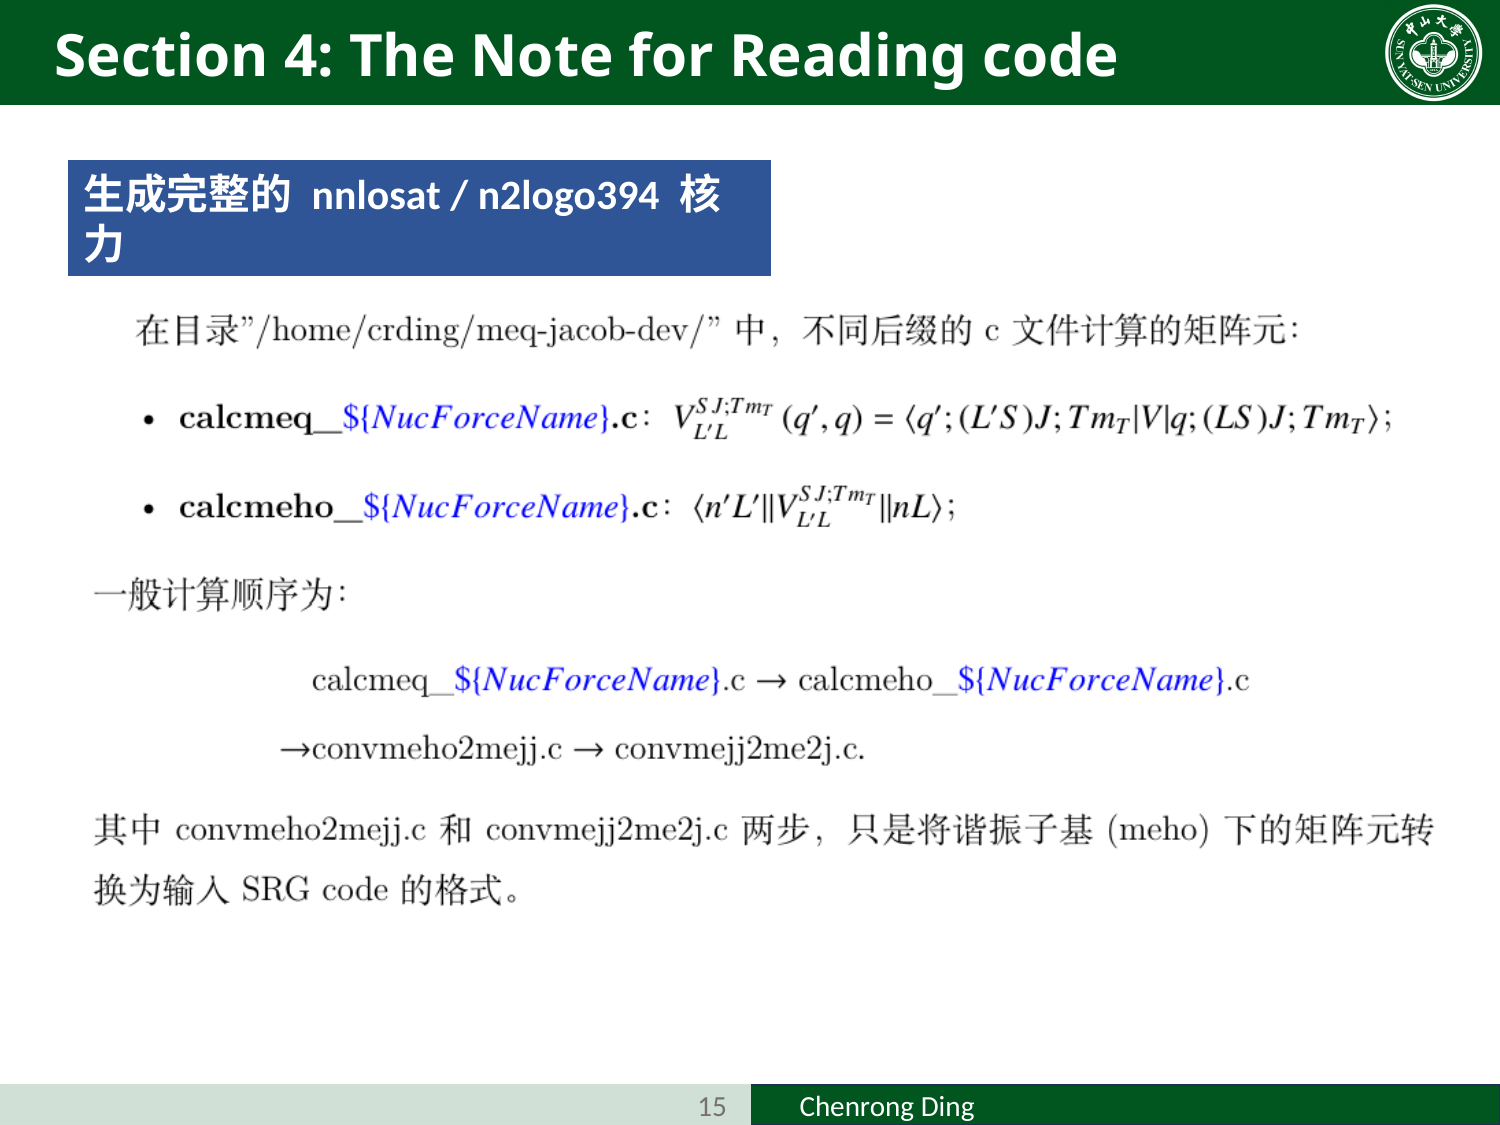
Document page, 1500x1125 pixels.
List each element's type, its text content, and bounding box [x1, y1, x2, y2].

slide_number 15 [672, 1074, 741, 1125]
text_box [1033, 1084, 1500, 1125]
text_box Section 4: The Note for Reading code [40, 10, 1165, 96]
text_box [0, 1084, 672, 1125]
text_box 生成完整的 nnlosat / n2logo394 核力 [68, 160, 771, 276]
picture [68, 291, 1452, 914]
text_box [0, 0, 1367, 105]
footer Chenrong Ding [741, 1074, 1033, 1125]
picture [1367, 0, 1500, 105]
